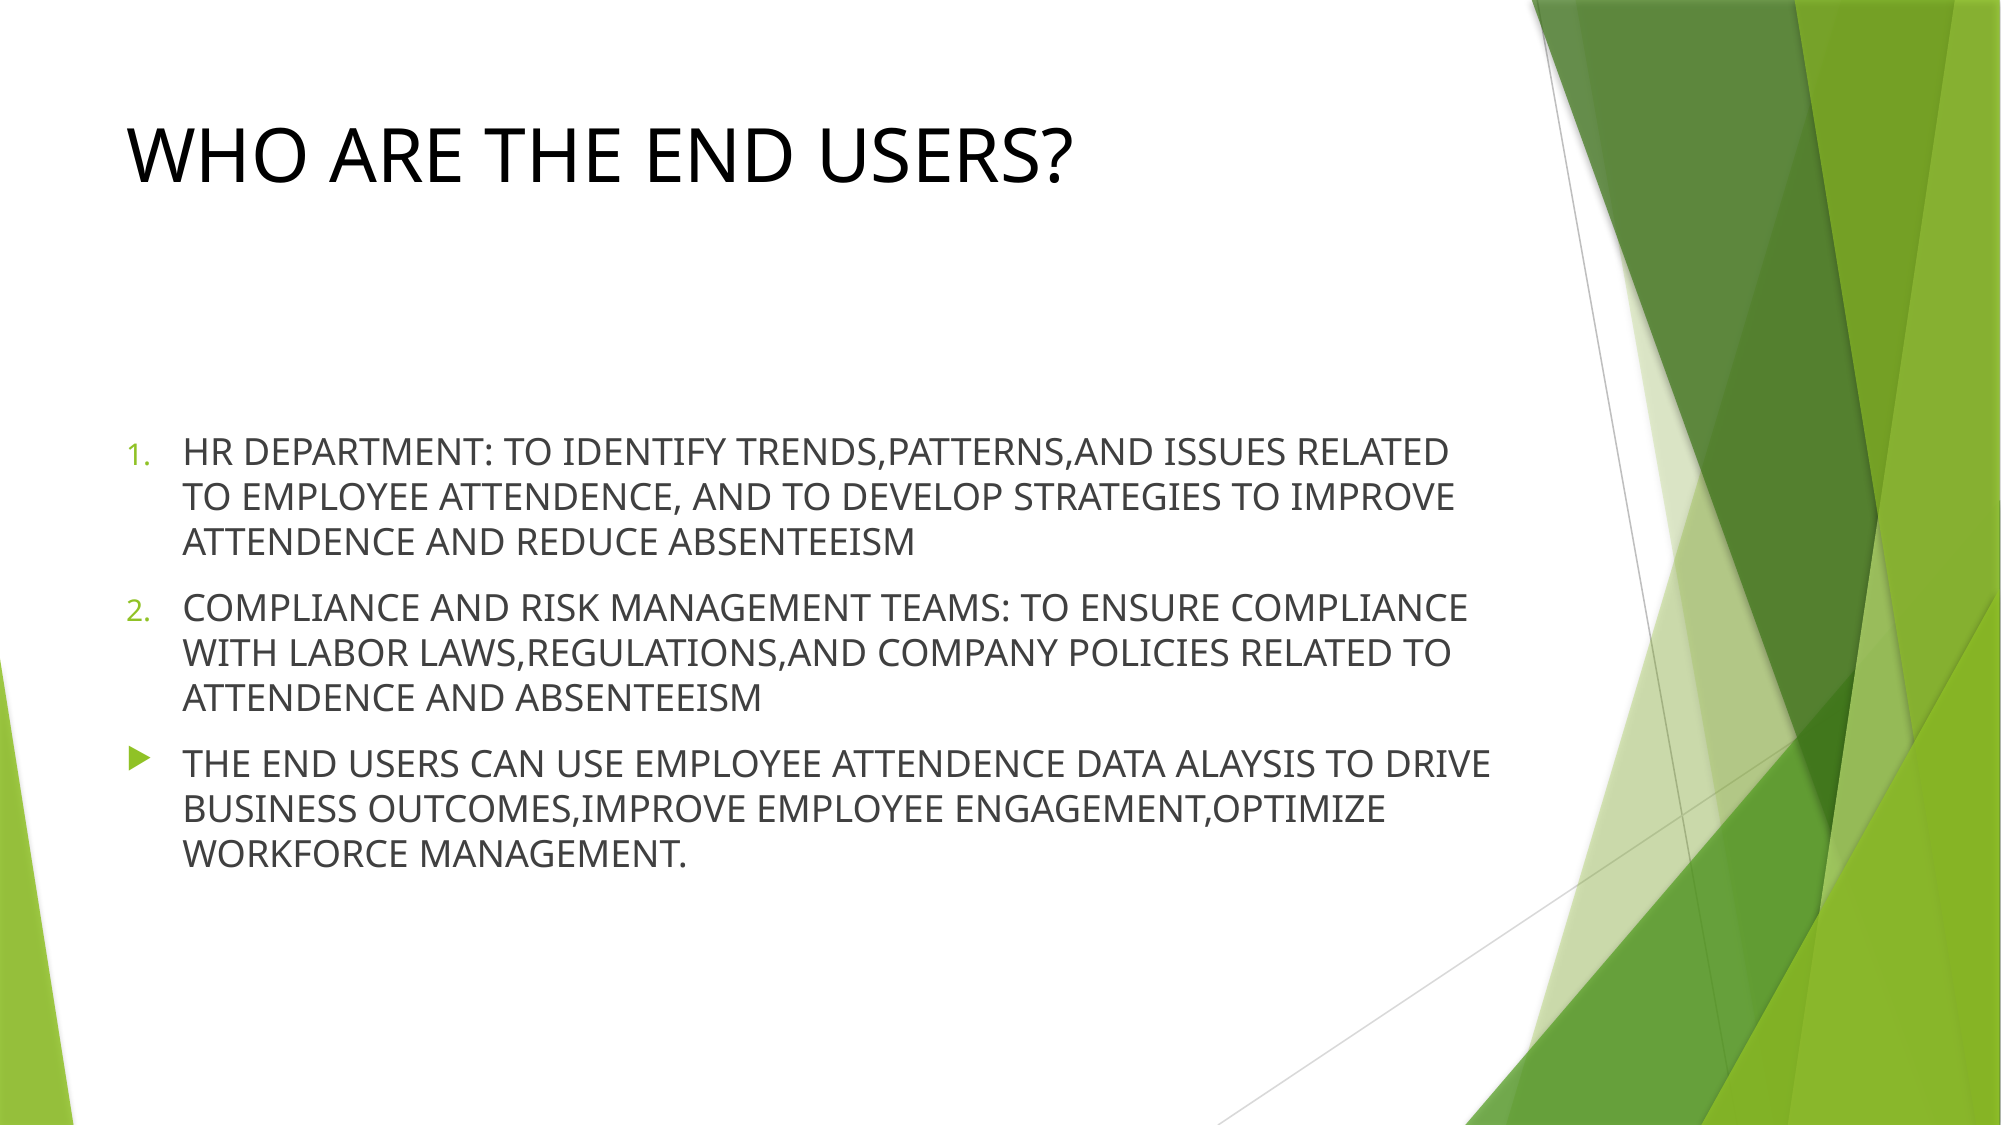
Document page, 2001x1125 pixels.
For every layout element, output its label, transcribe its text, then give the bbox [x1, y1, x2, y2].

list HR DEPARTMENT: TO IDENTIFY TRENDS,PATTERNS,AND ISSUES RELATED TO EMPLOYEE ATTENDENCE, AND TO DEVELOP STRATEGIES TO IMPROVE ATTENDENCE AND REDUCE ABSENTEEISM COMPLIANCE AND RISK MANAGEMENT TEAMS: TO ENSURE COMPLIANCE WITH LABOR LAWS,REGULATIONS,AND COMPANY POLICIES RELATED TO ATTENDENCE AND ABSENTEEISM THE END USERS CAN USE EMPLOYEE ATTENDENCE DATA ALAYSIS TO DRIVE BUSINESS OUTCOMES,IMPROVE EMPLOYEE ENGAGEMENT,OPTIMIZE WORKFORCE MANAGEMENT. [111, 354, 1522, 992]
title WHO ARE THE END USERS? [111, 99, 1522, 317]
